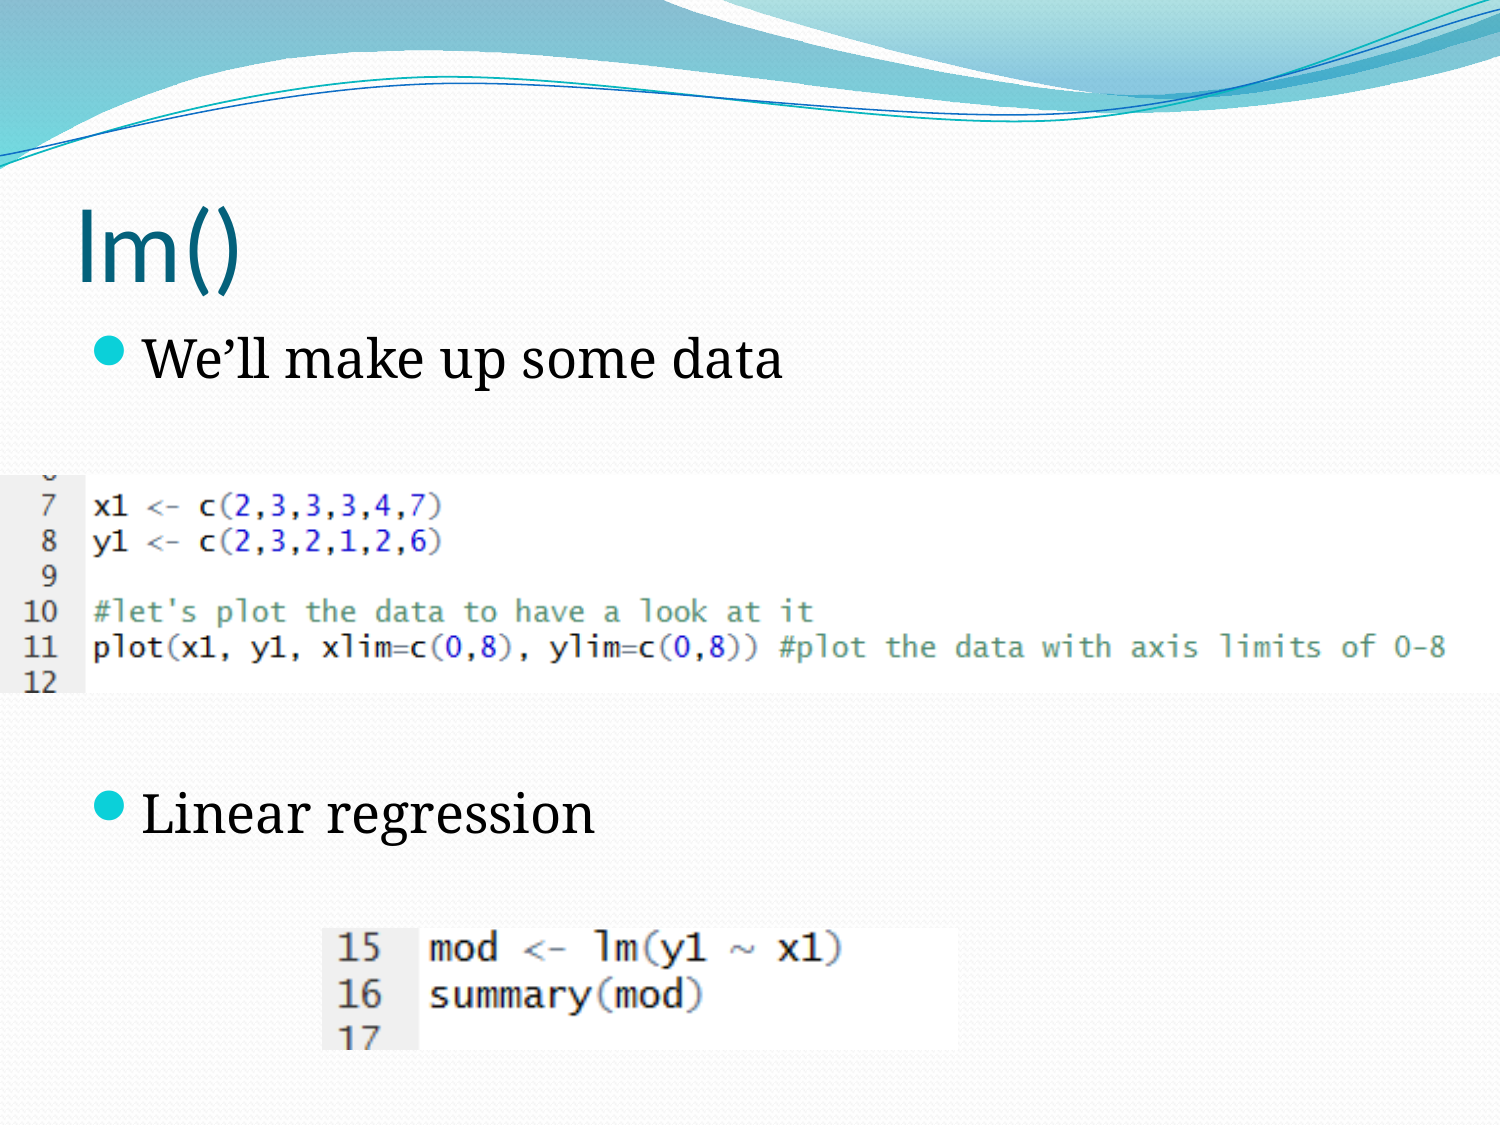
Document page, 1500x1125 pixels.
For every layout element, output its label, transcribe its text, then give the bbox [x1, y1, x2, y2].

picture [0, 475, 1500, 693]
title lm() [75, 115, 1425, 303]
list We’ll make up some data Linear regression [75, 317, 1425, 474]
list We’ll make up some data Linear regression [75, 705, 1425, 1038]
picture [322, 928, 958, 1050]
